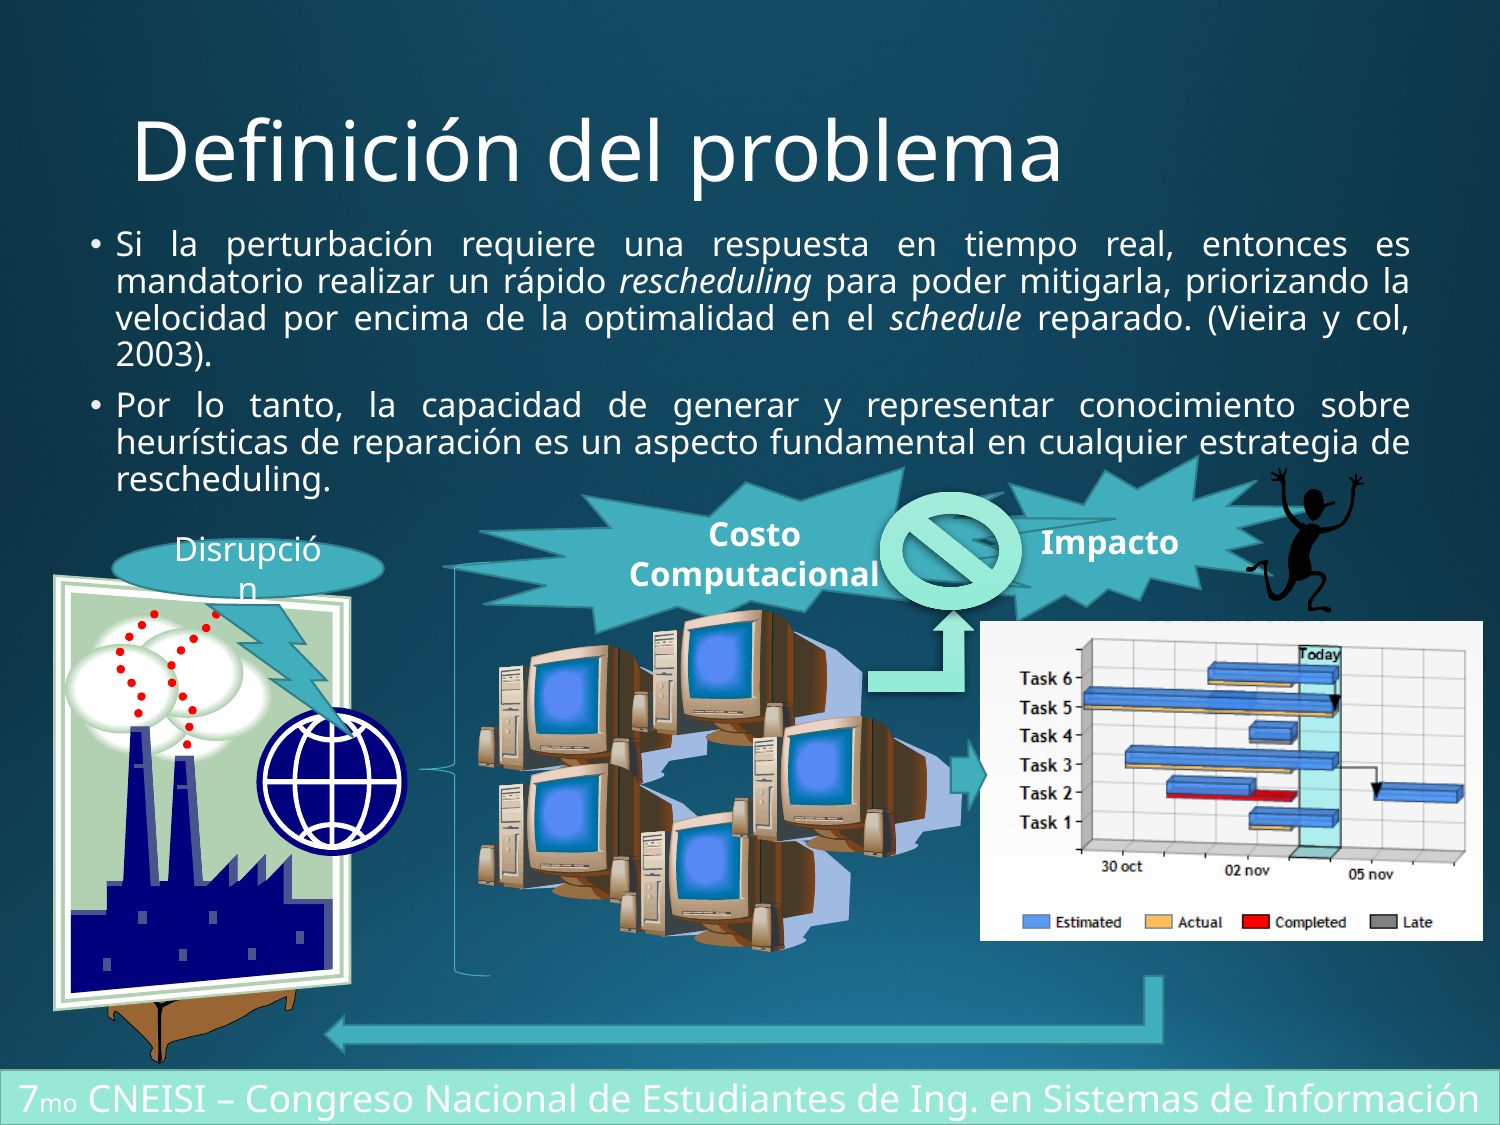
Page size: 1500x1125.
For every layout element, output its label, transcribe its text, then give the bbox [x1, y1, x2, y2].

text_box 7mo CNEISI – Congreso Nacional de Estudiantes de Ing. en Sistemas de Información [0, 1069, 1500, 1125]
picture [0, 0, 1500, 1069]
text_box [53, 456, 1483, 1053]
title Definición del problema [115, 90, 1466, 219]
list Si la perturbación requiere una respuesta en tiempo real, entonces es mandatorio realizar un rápido rescheduling para poder mitigarla, priorizando la velocidad por encima de la optimalidad en el schedule reparado. (Vieira y col, 2003). Por lo tanto, la capacidad de generar y representar conocimiento sobre heurísticas de reparación es un aspecto fundamental en cualquier estrategia de rescheduling. [75, 219, 1425, 456]
